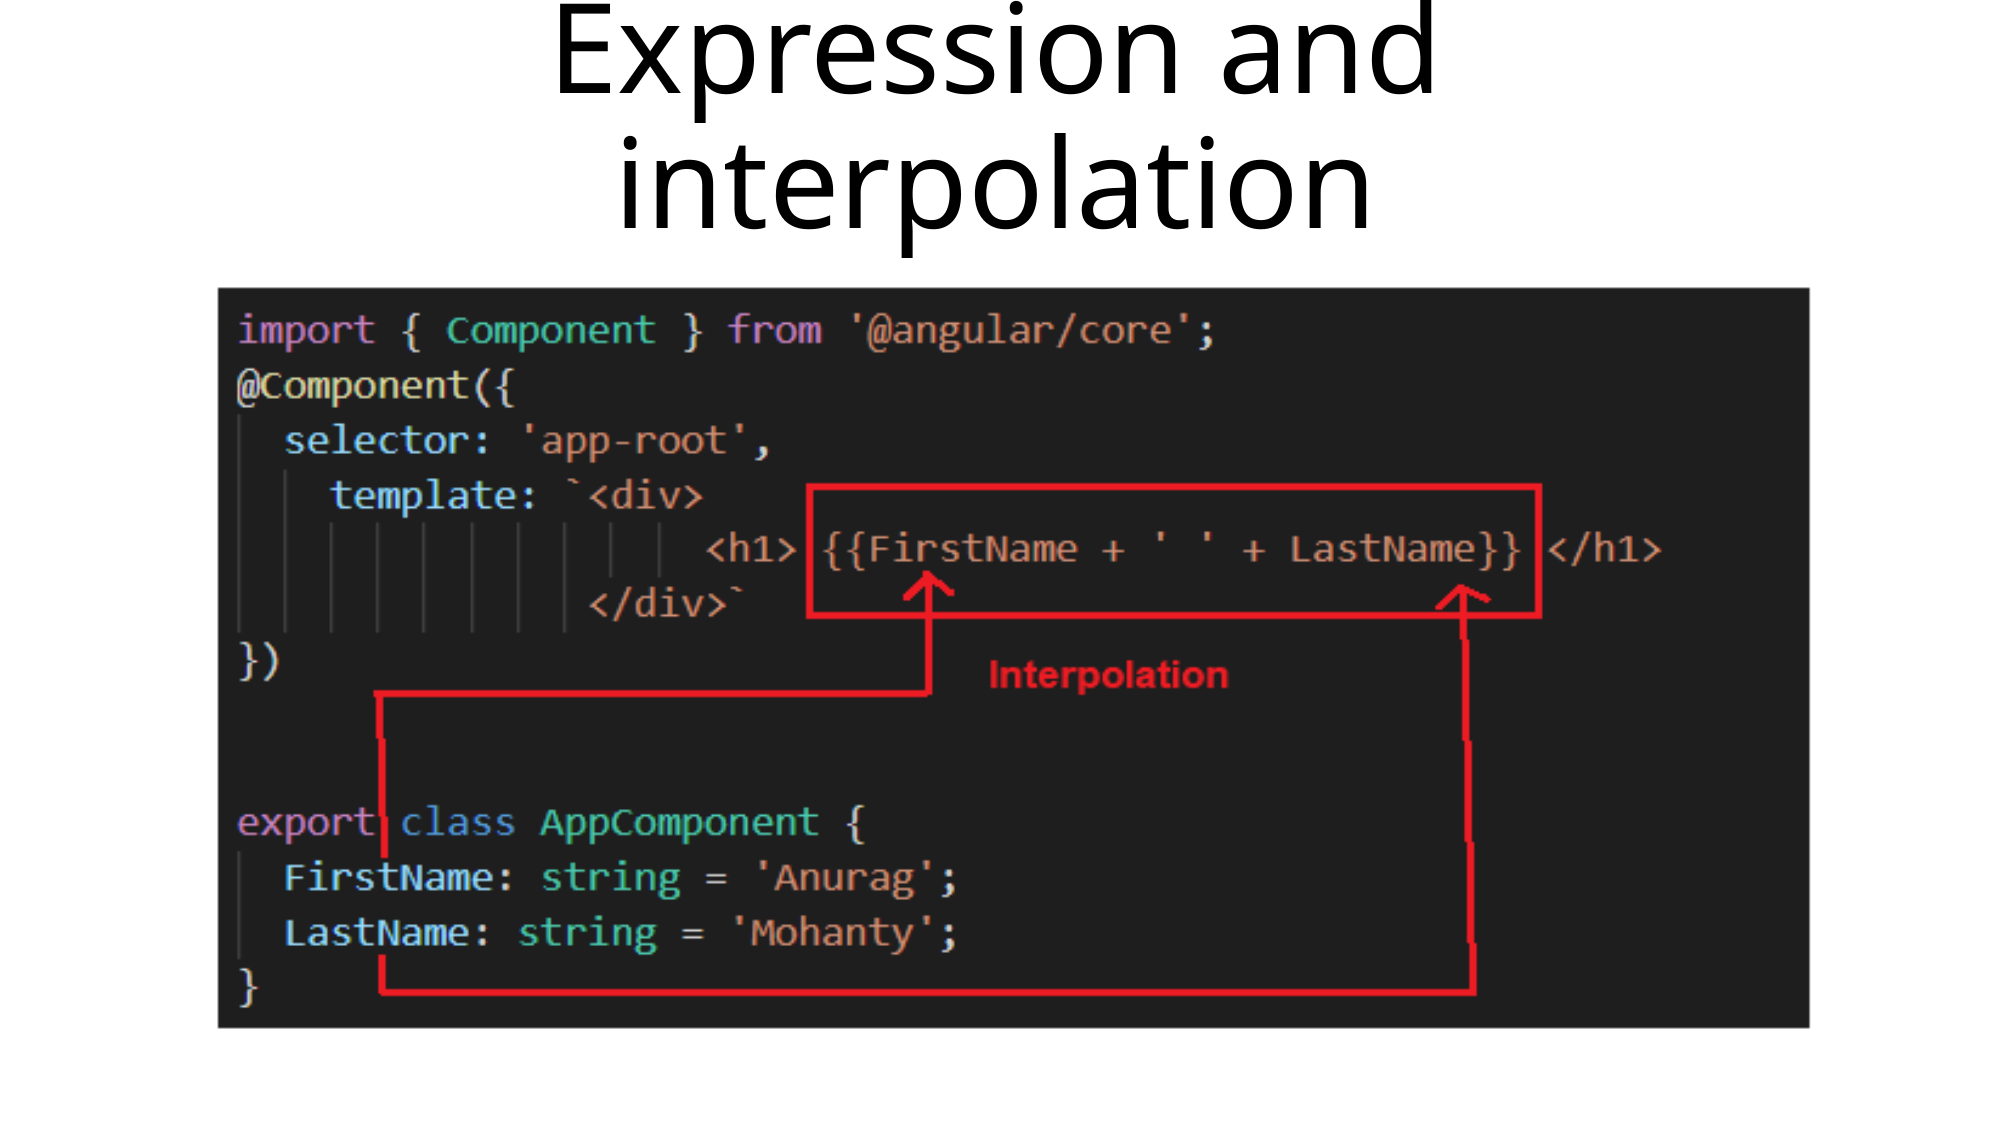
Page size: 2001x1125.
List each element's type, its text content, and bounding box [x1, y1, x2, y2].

picture [209, 277, 1820, 1038]
title Expression and interpolation [245, 20, 1746, 264]
